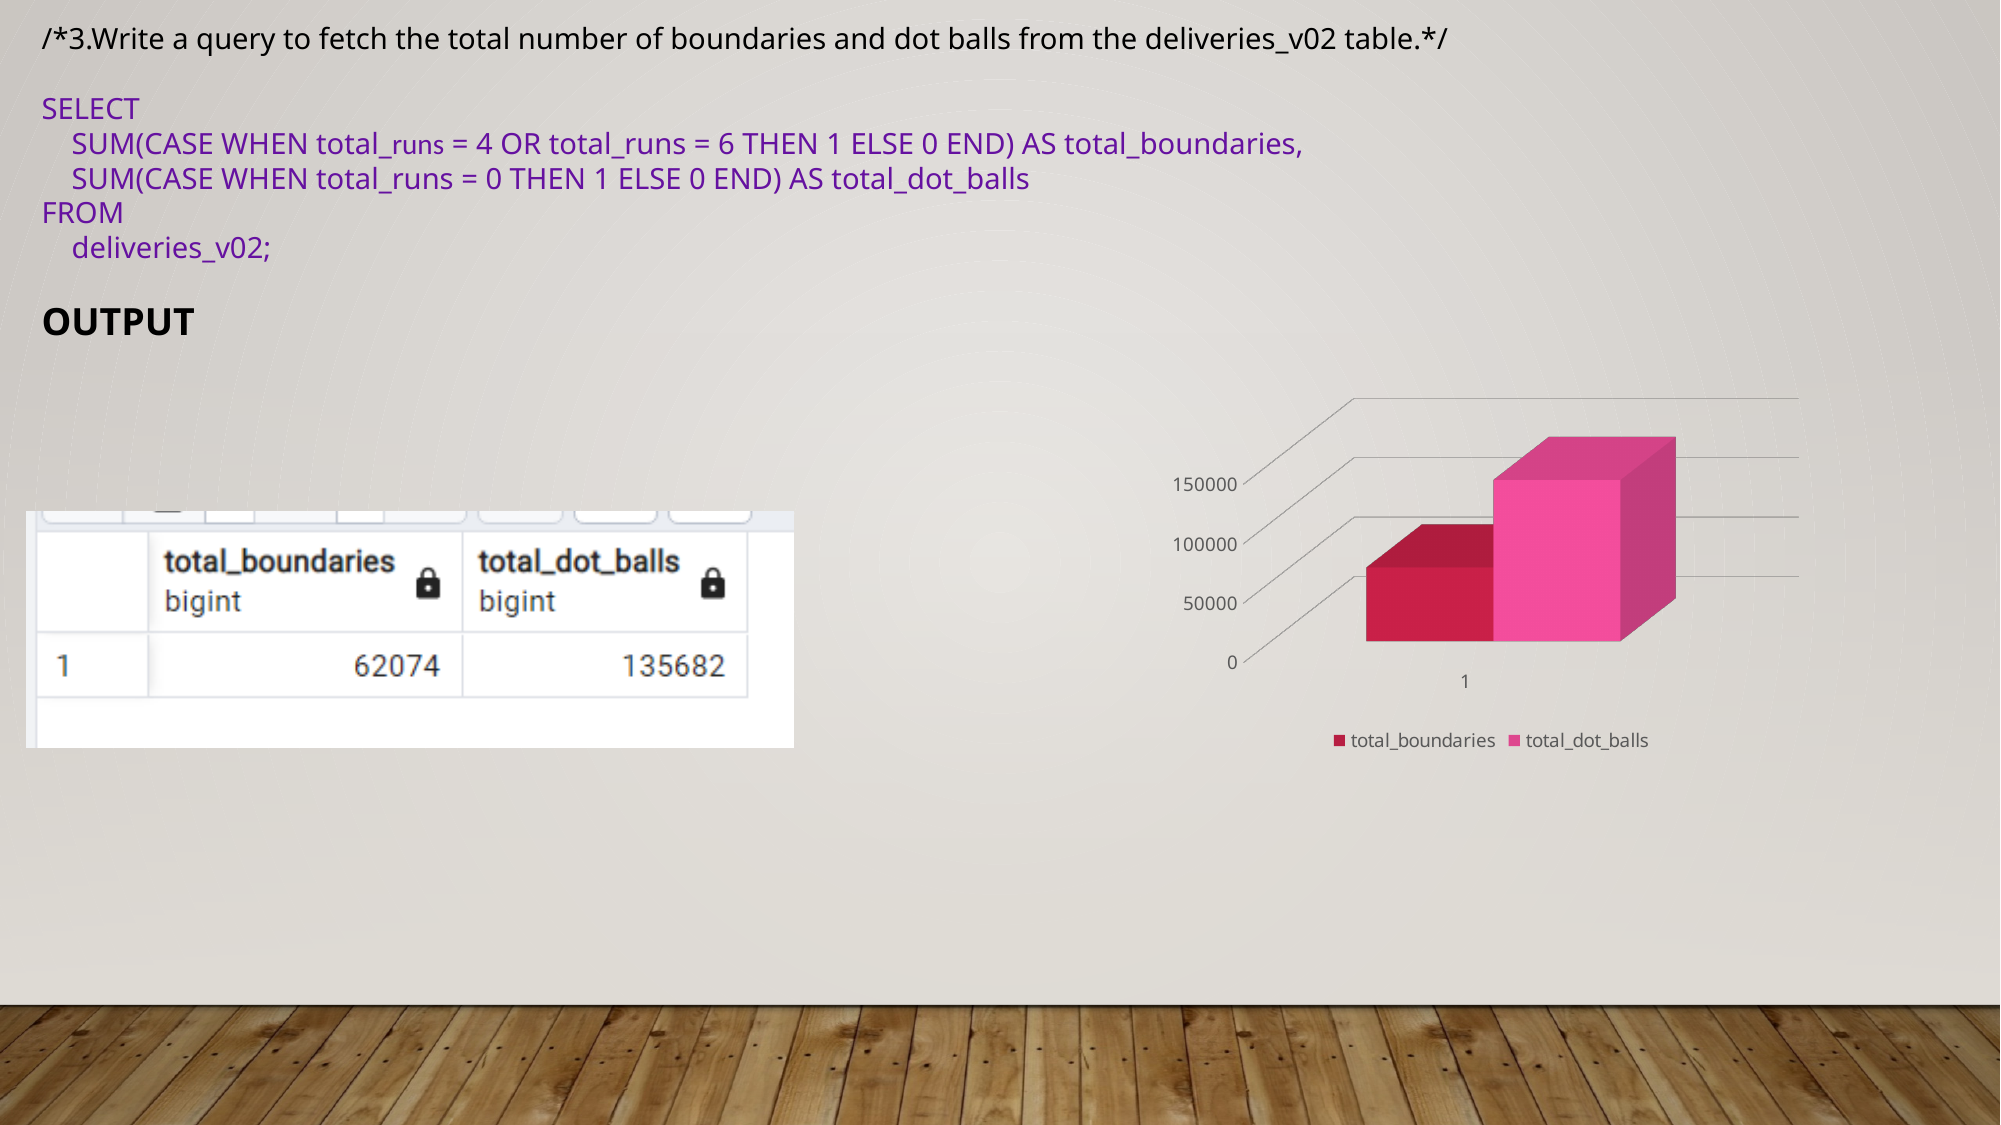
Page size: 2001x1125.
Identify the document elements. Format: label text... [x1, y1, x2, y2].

text_box /*3.Write a query to fetch the total number of boundaries and dot balls from the deliveries_v02 table.*/ SELECT SUM(CASE WHEN total_runs = 4 OR total_runs = 6 THEN 1 ELSE 0 END) AS total_boundaries, SUM(CASE WHEN total_runs = 0 THEN 1 ELSE 0 END) AS total_dot_balls FROM deliveries_v02; [26, 12, 2000, 273]
text_box OUTPUT [26, 290, 239, 350]
picture [26, 511, 794, 748]
picture [0, 1005, 2000, 1125]
chart [1140, 320, 1843, 761]
